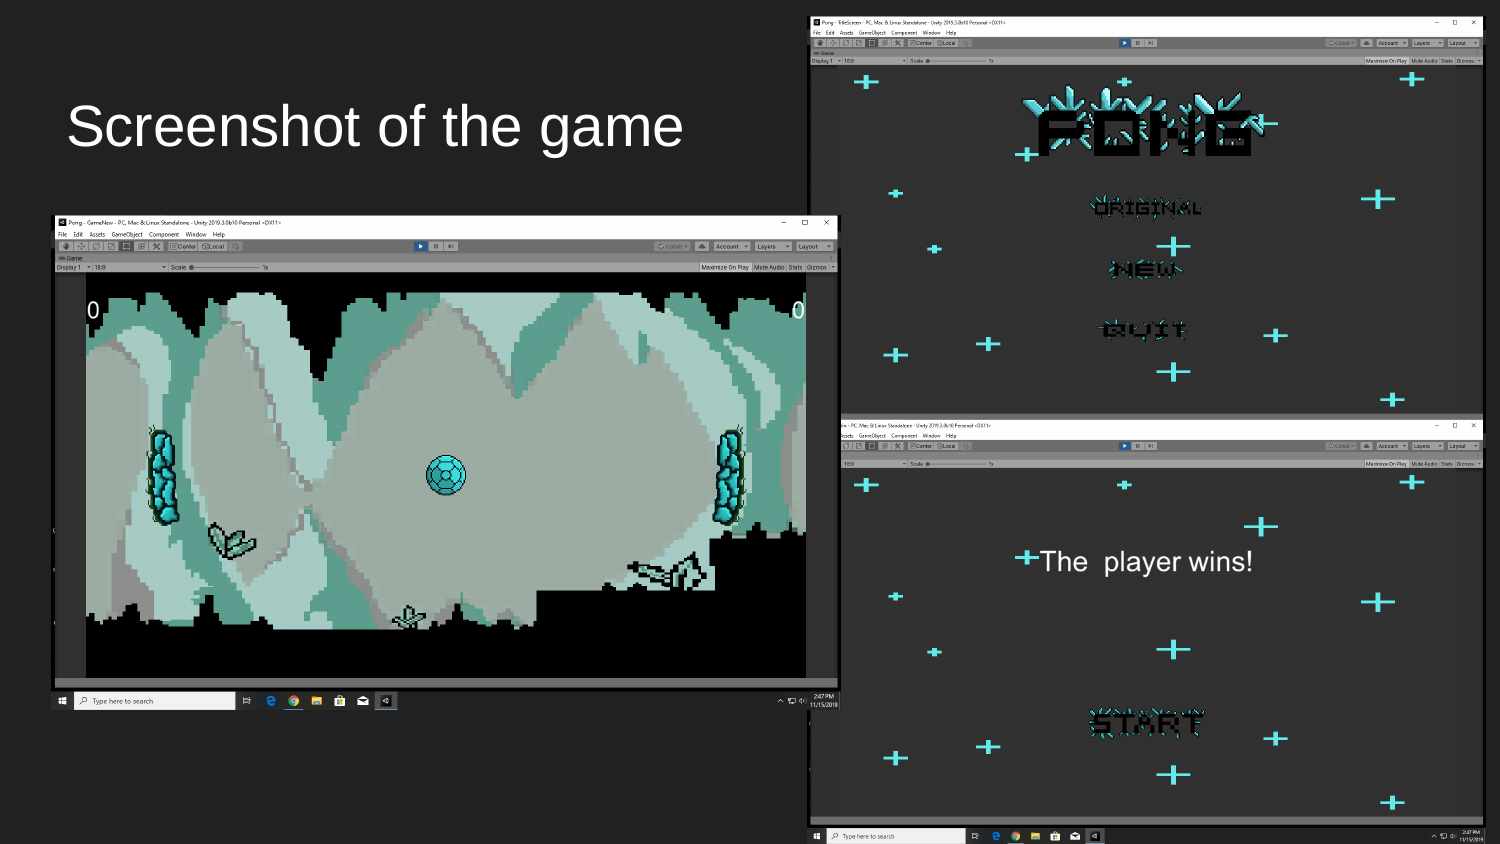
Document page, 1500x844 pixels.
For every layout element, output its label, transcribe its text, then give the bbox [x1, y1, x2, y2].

picture [50, 16, 1486, 844]
title Screenshot of the game [51, 72, 801, 167]
